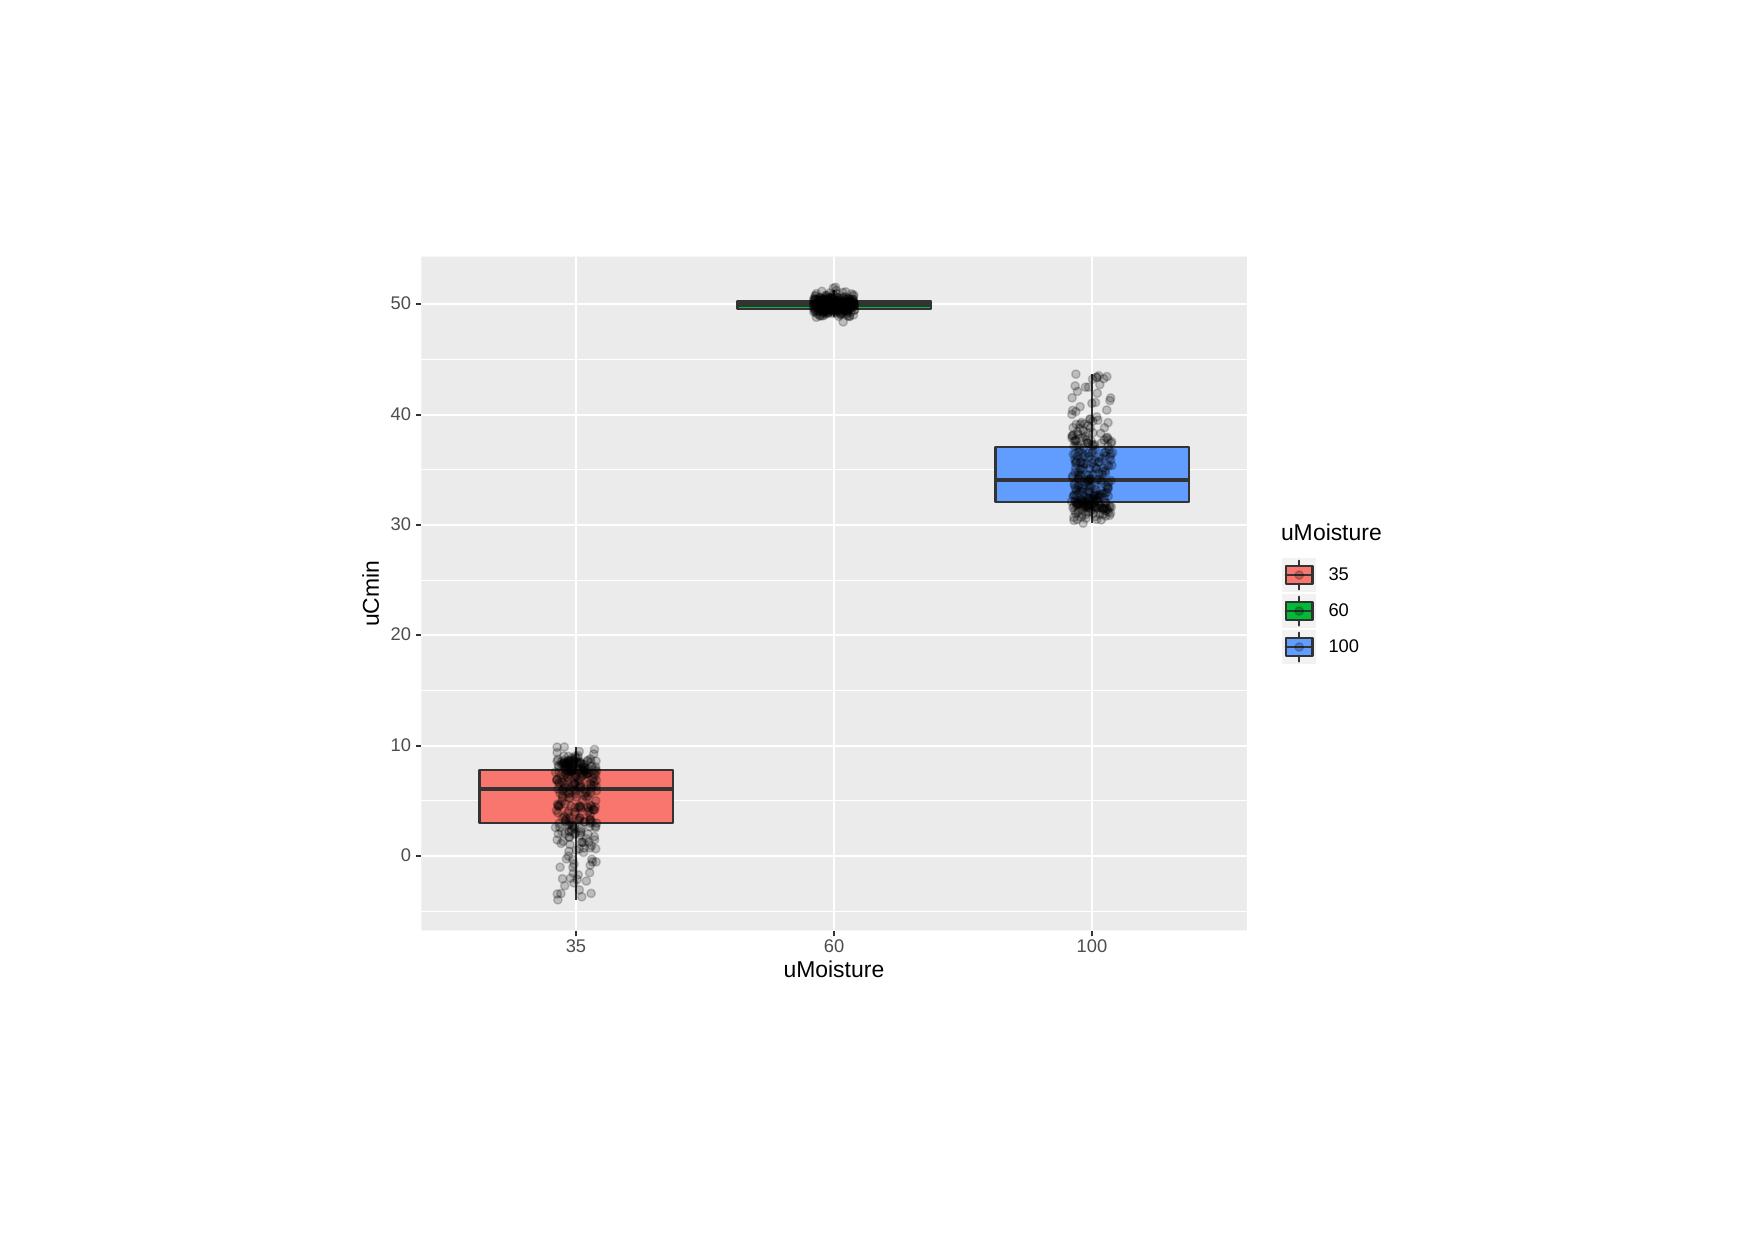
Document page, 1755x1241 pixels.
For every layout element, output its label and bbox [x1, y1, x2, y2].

text_box [352, 244, 1403, 996]
